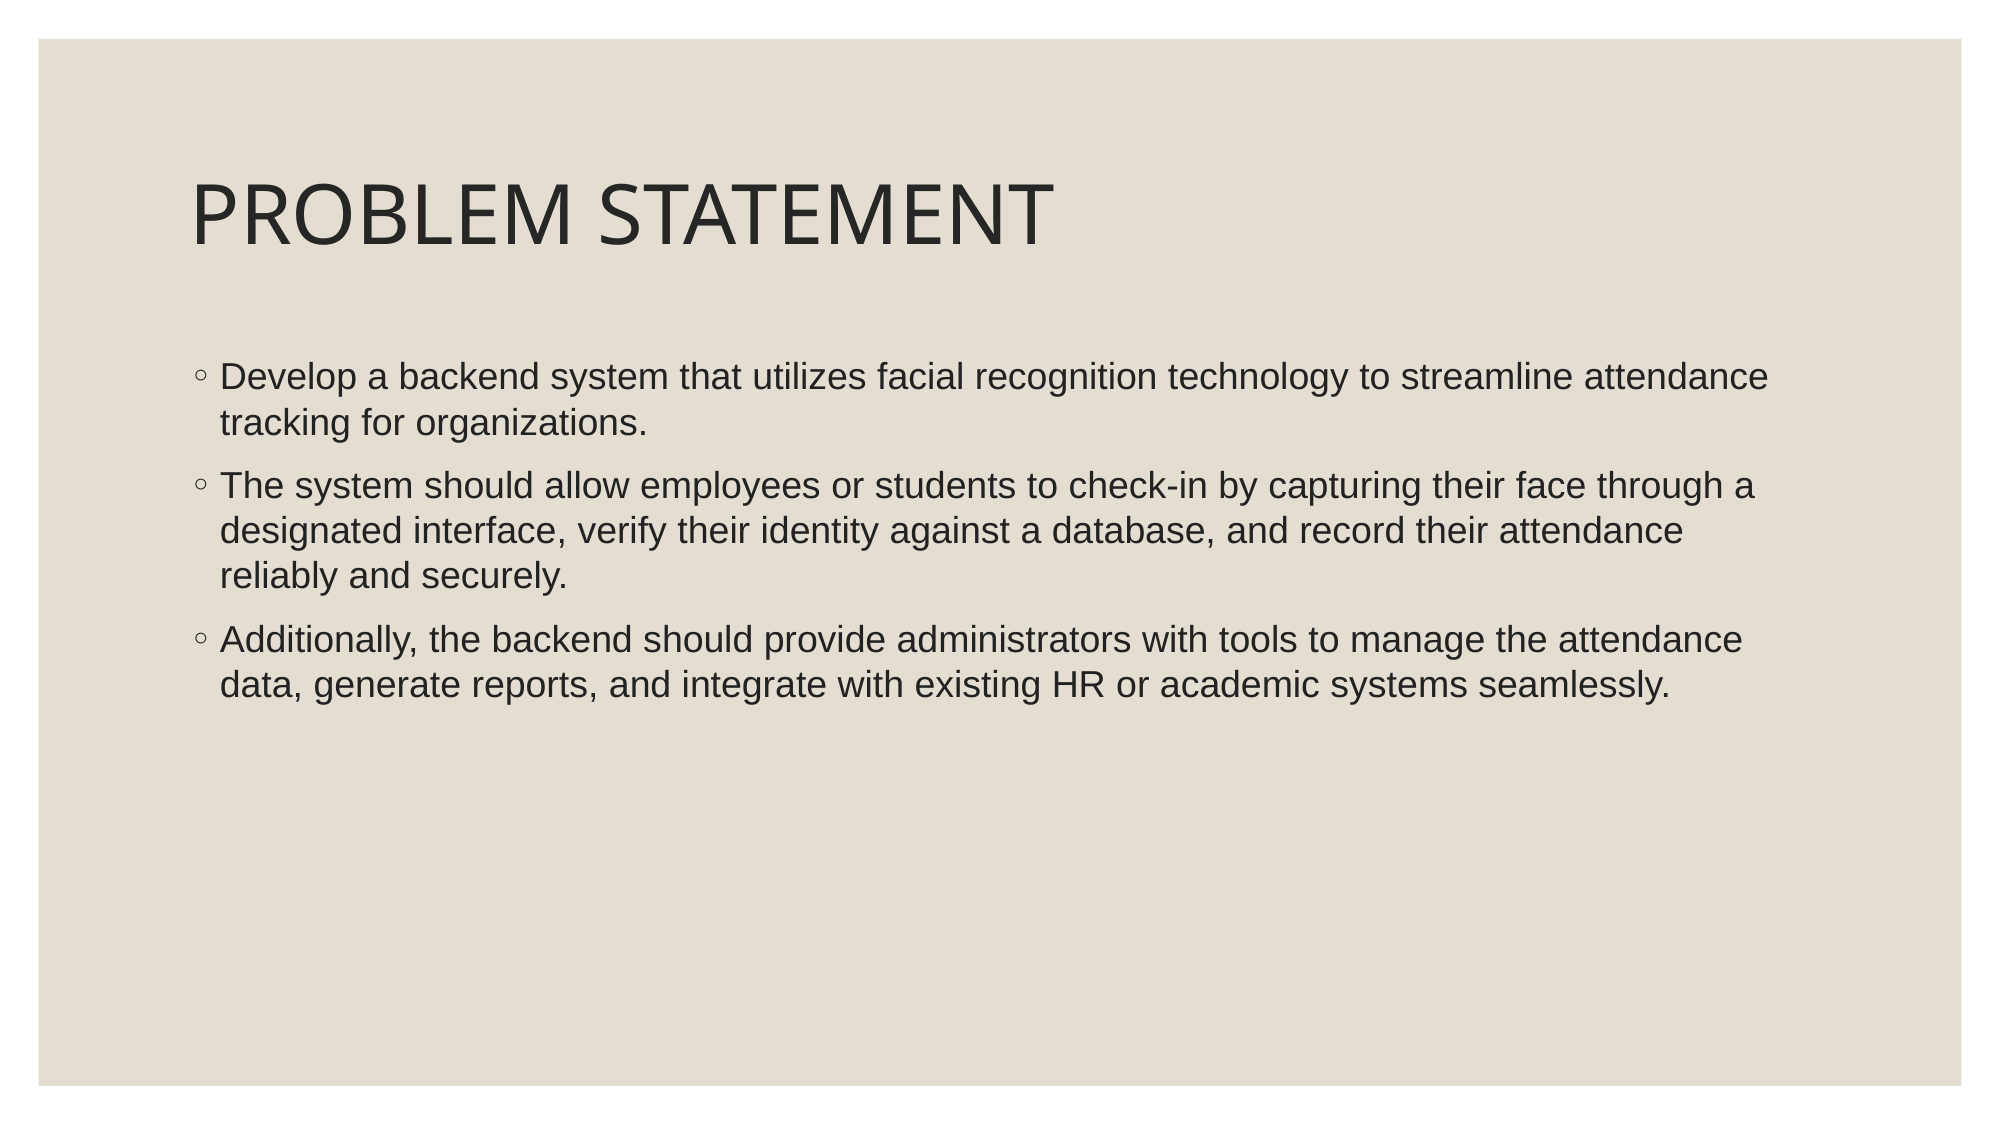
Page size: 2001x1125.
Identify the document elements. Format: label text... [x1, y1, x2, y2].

list Develop a backend system that utilizes facial recognition technology to streamline attendance tracking for organizations. The system should allow employees or students to check-in by capturing their face through a designated interface, verify their identity against a database, and record their attendance reliably and securely. Additionally, the backend should provide administrators with tools to manage the attendance data, generate reports, and integrate with existing HR or academic systems seamlessly. [174, 345, 1825, 990]
title PROBLEM STATEMENT [174, 105, 1825, 331]
